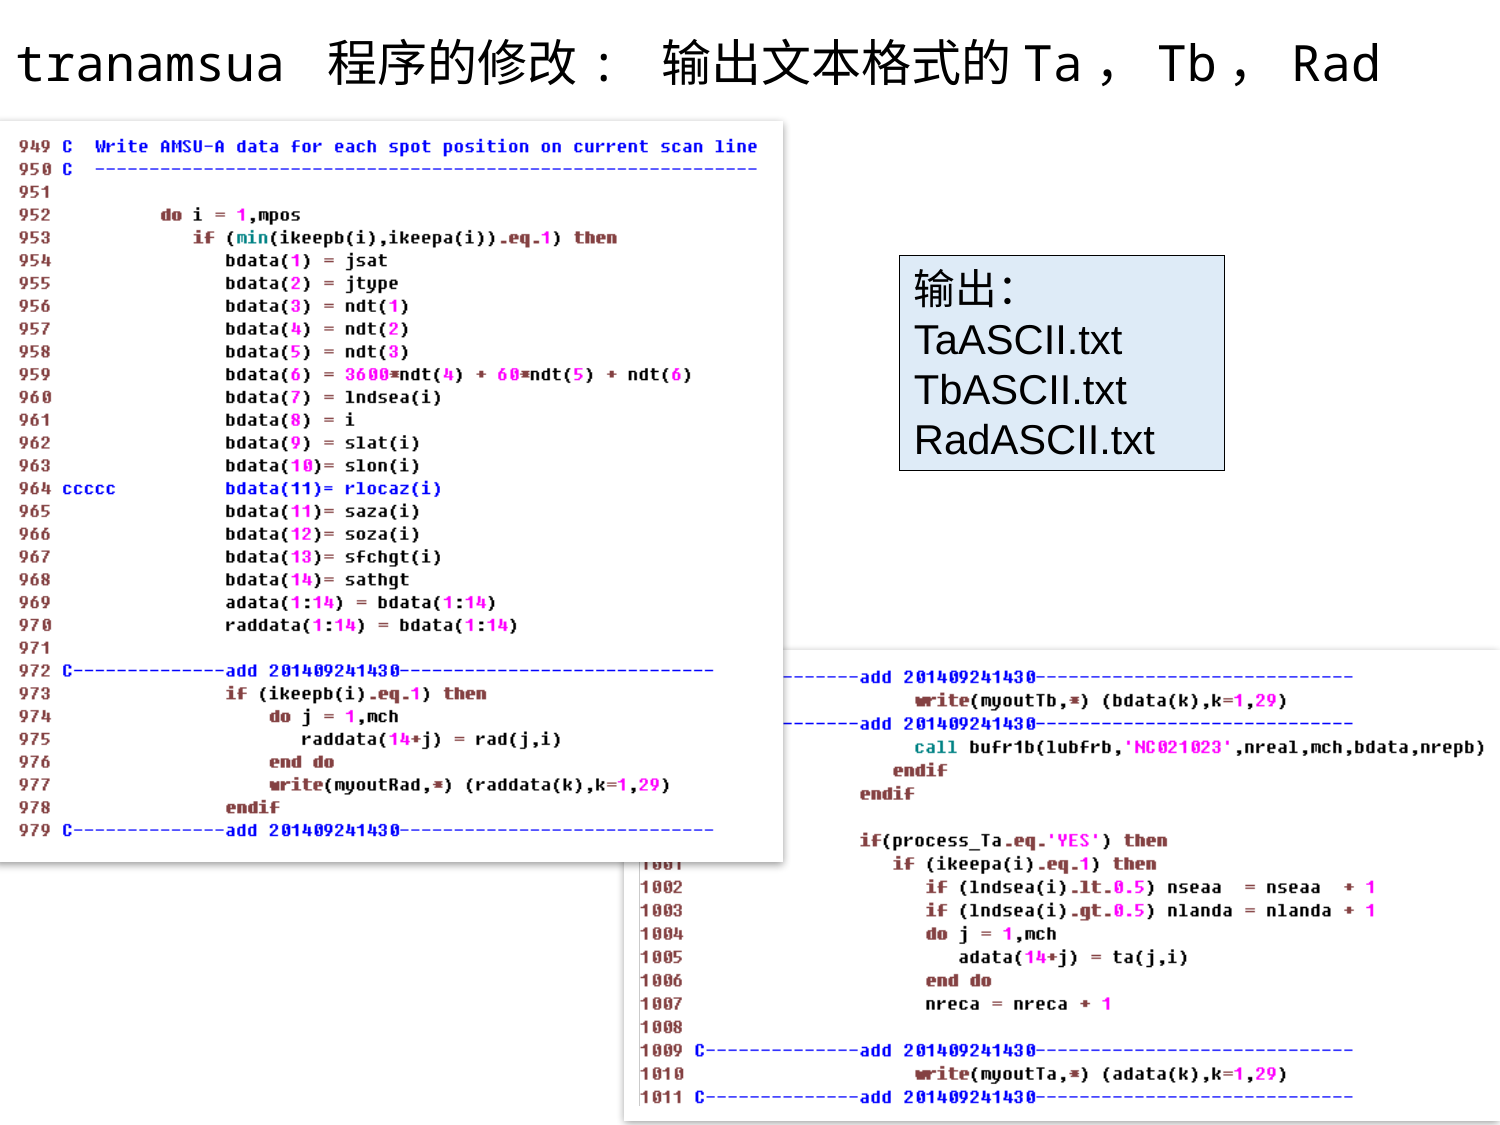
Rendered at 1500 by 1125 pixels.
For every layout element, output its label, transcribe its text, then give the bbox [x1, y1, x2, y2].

title tranamsua 程序的修改: 输出文本格式的Ta，Tb，Rad [0, 15, 1402, 116]
picture [9, 135, 1486, 1107]
text_box 输出：TaASCII.txt TbASCII.txt RadASCII.txt [899, 255, 1225, 471]
